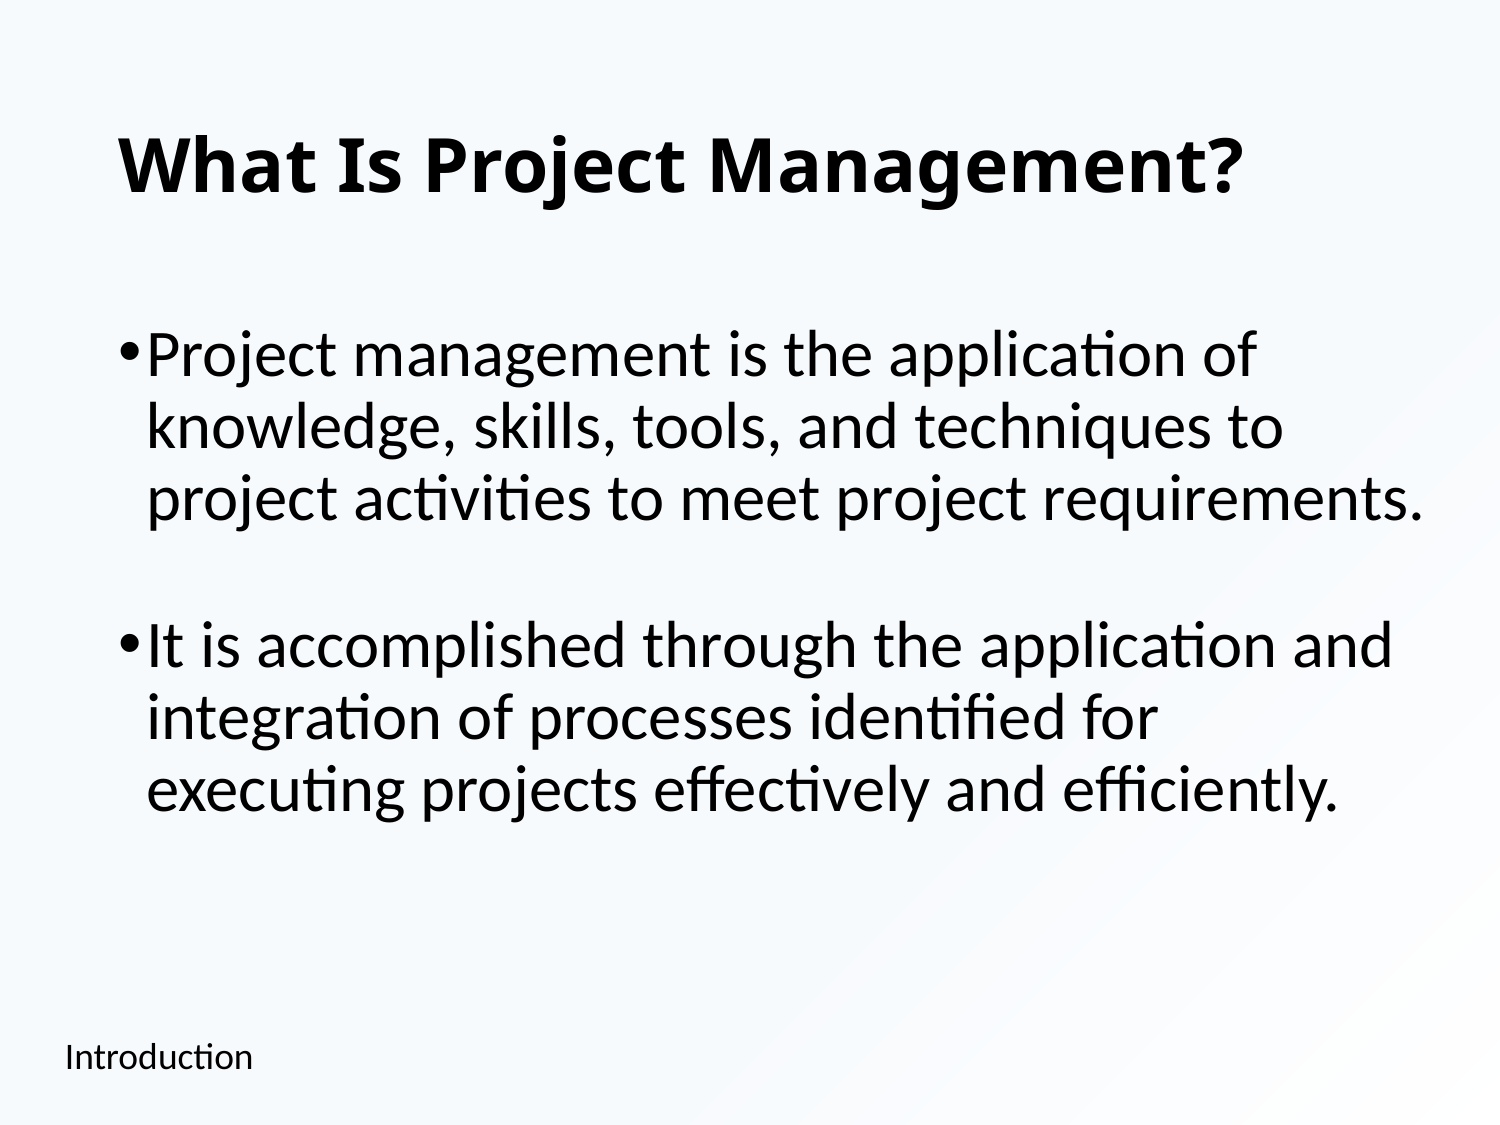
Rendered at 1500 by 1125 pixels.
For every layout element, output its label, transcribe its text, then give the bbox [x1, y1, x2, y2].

text_box Introduction [49, 1024, 288, 1085]
title What Is Project Management? [103, 59, 1397, 278]
list Project management is the application of knowledge, skills, tools, and techniques to project activities to meet project requirements. It is accomplished through the application and integration of processes identified for executing projects effectively and efficiently. [103, 311, 1447, 1025]
